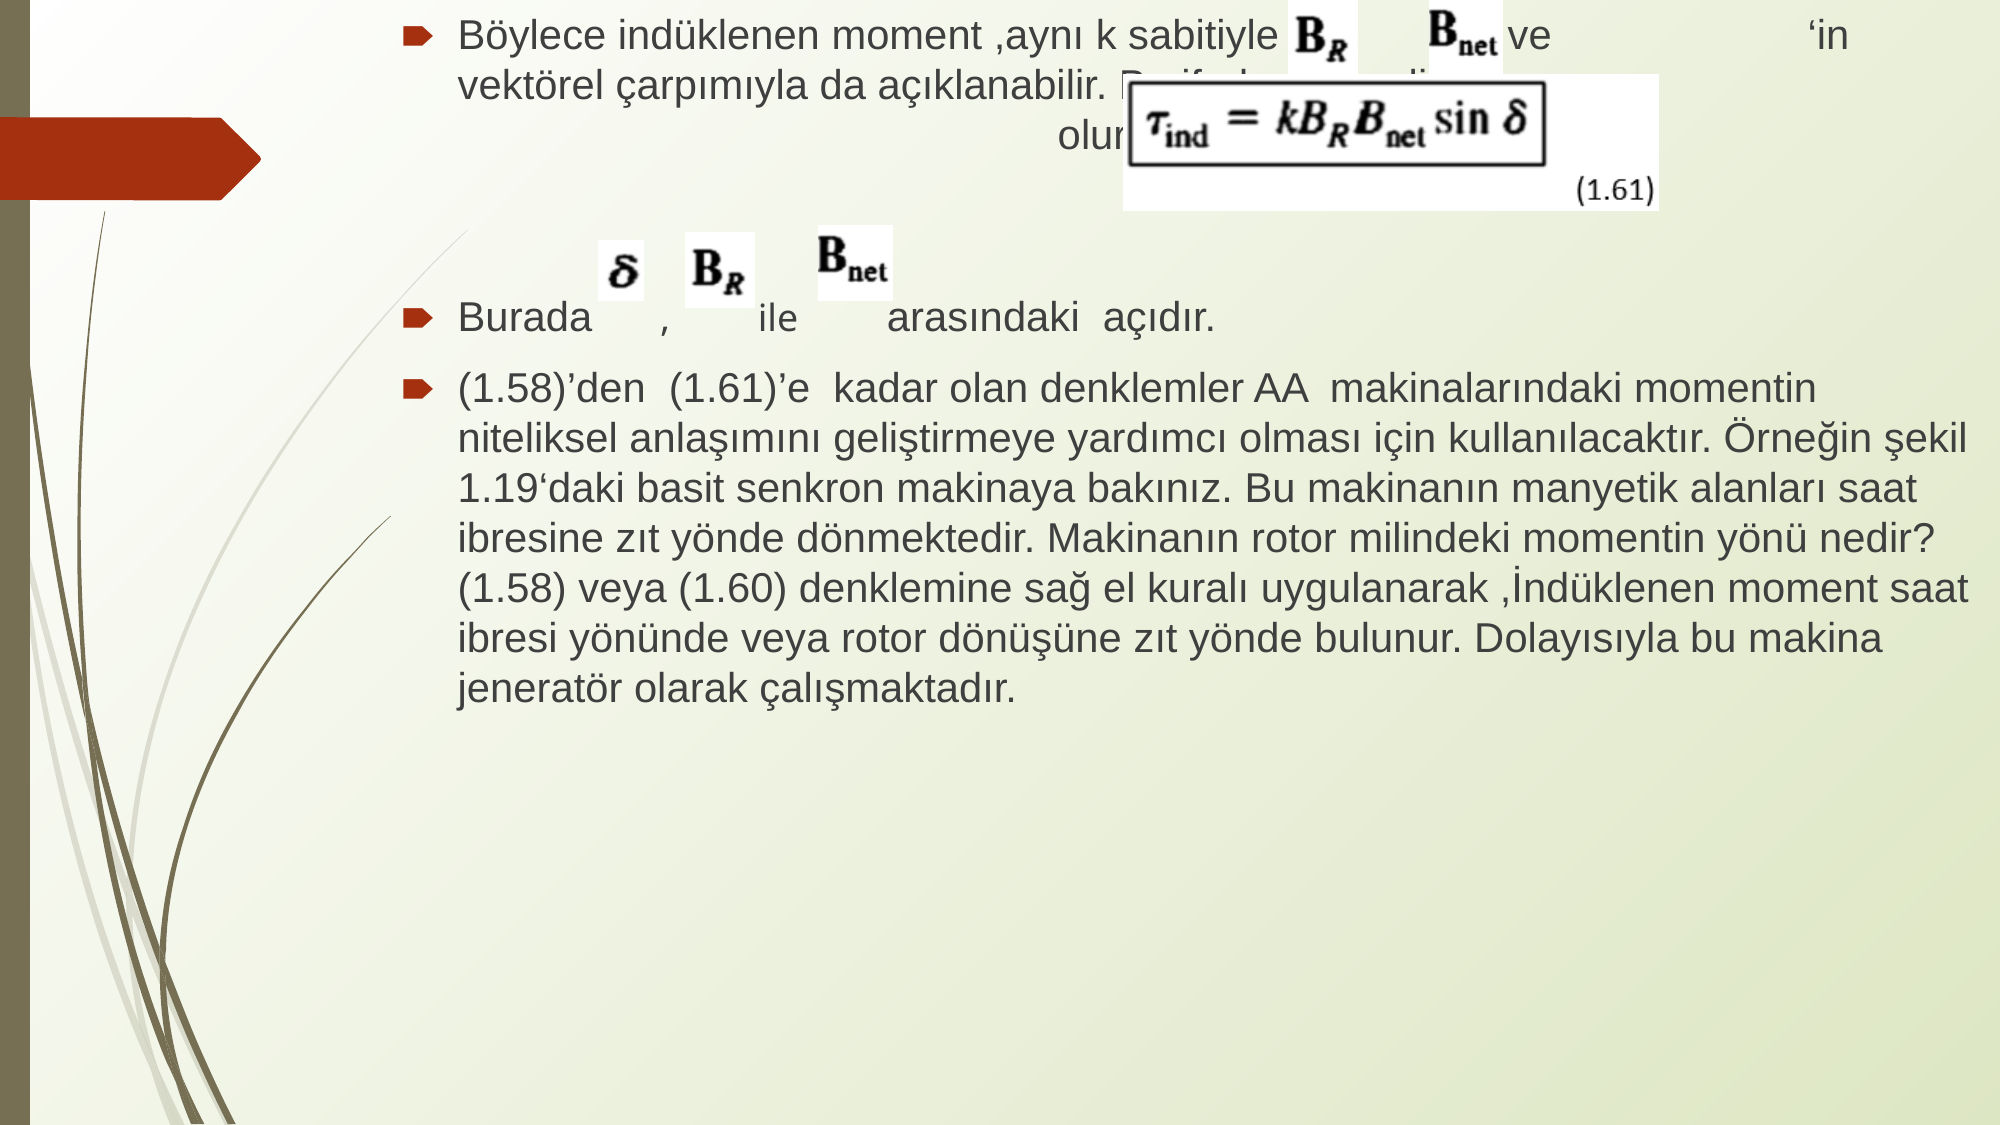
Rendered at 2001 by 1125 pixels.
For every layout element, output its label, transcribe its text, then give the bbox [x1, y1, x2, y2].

picture [1123, 0, 1659, 212]
list Böylece indüklenen moment ,aynı k sabitiyle ve ‘in vektörel çarpımıyla da açıklanabilir. Bu ifadenin genliği olur. Burada , ile arasındaki açıdır. (1.58)’den (1.61)’e kadar olan denklemler AA makinalarındaki momentin niteliksel anlaşımını geliştirmeye yardımcı olması için kullanılacaktır. Örneğin şekil 1.19‘daki basit senkron makinaya bakınız. Bu makinanın manyetik alanları saat ibresine zıt yönde dönmektedir. Makinanın rotor milindeki momentin yönü nedir?(1.58) veya (1.60) denklemine sağ el kuralı uygulanarak ,İndüklenen moment saat ibresi yönünde veya rotor dönüşüne zıt yönde bulunur. Dolayısıyla bu makina jeneratör olarak çalışmaktadır. [386, 0, 2000, 1125]
picture [685, 232, 755, 309]
picture [818, 224, 893, 301]
picture [597, 240, 644, 301]
